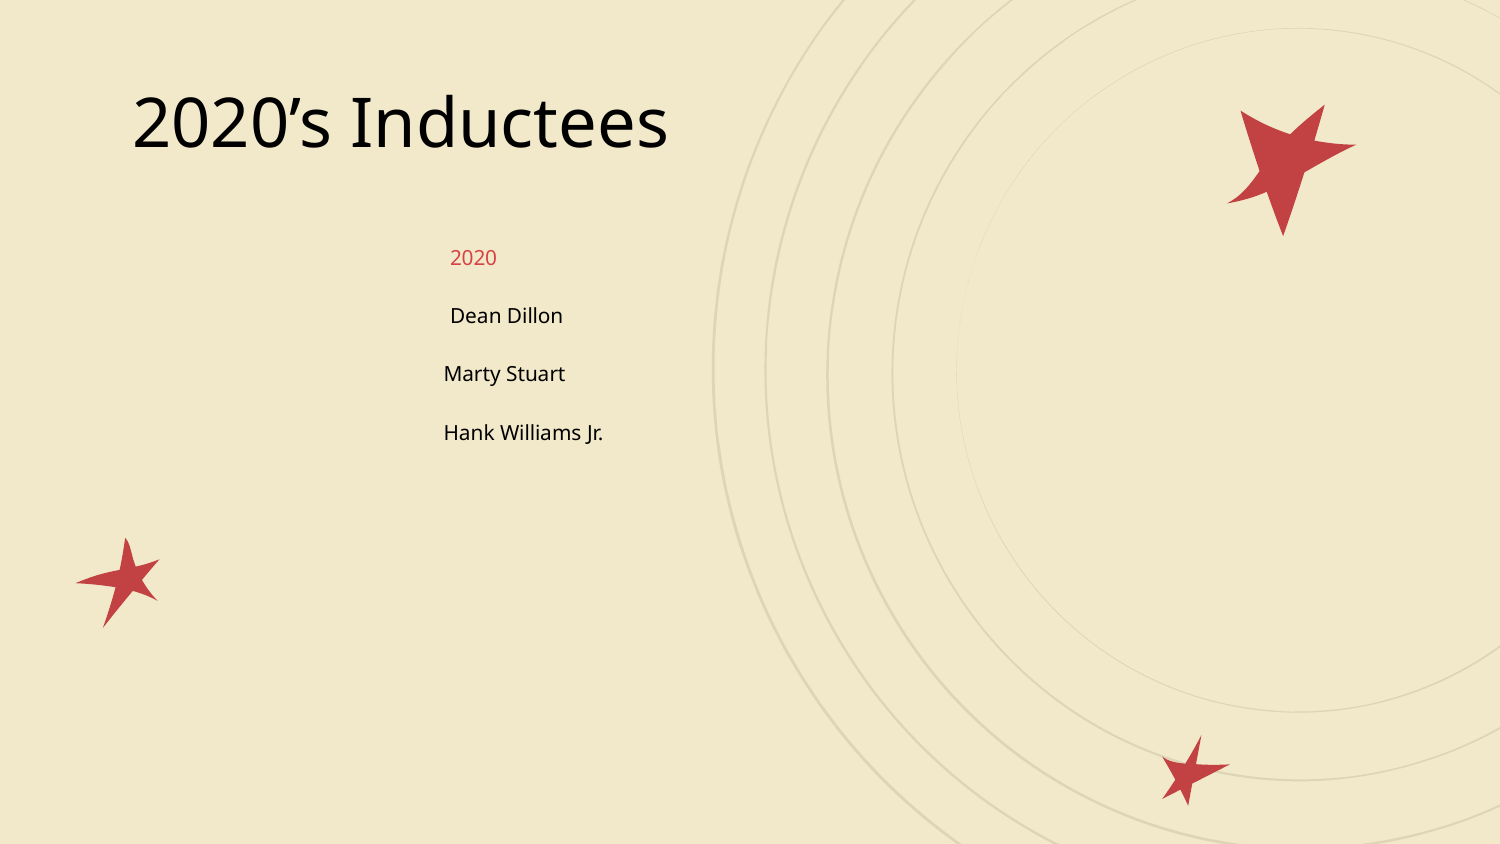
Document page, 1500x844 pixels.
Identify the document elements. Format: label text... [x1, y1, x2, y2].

list 2020 Dean Dillon Marty Stuart Hank Williams Jr. [117, 34, 1383, 713]
